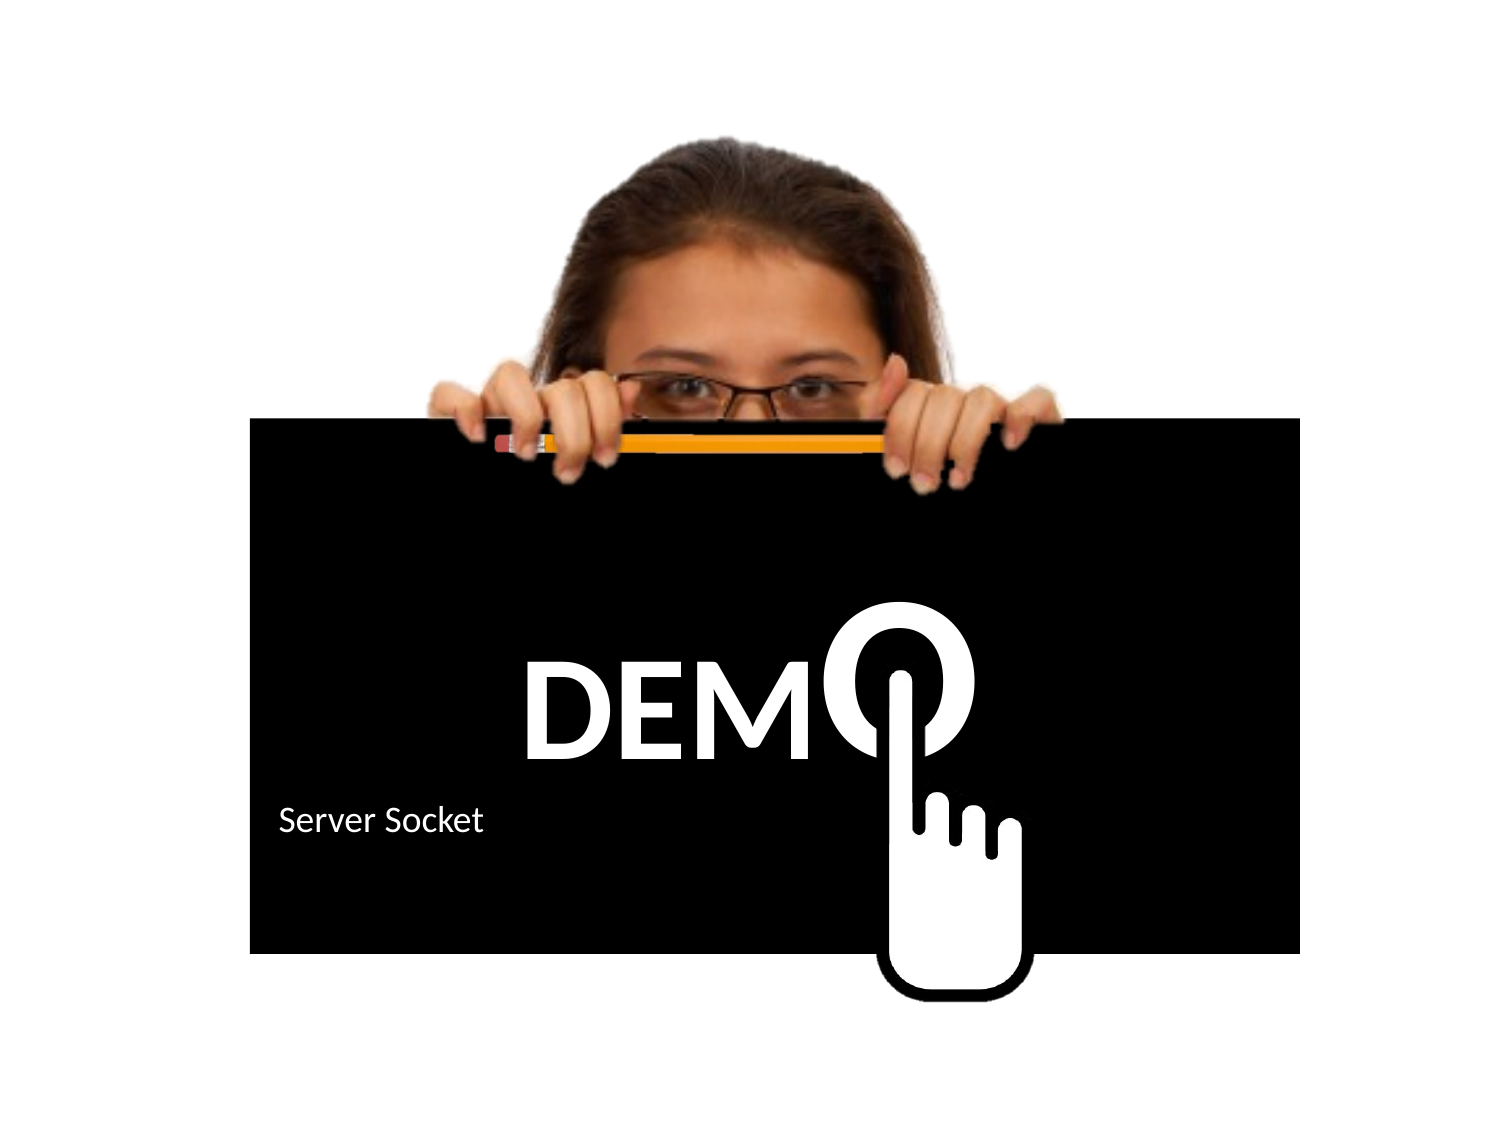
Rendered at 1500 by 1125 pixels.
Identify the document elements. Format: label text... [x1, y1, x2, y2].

text_box Server Socket [263, 787, 500, 848]
picture [316, 99, 1209, 564]
picture [740, 585, 1170, 1015]
